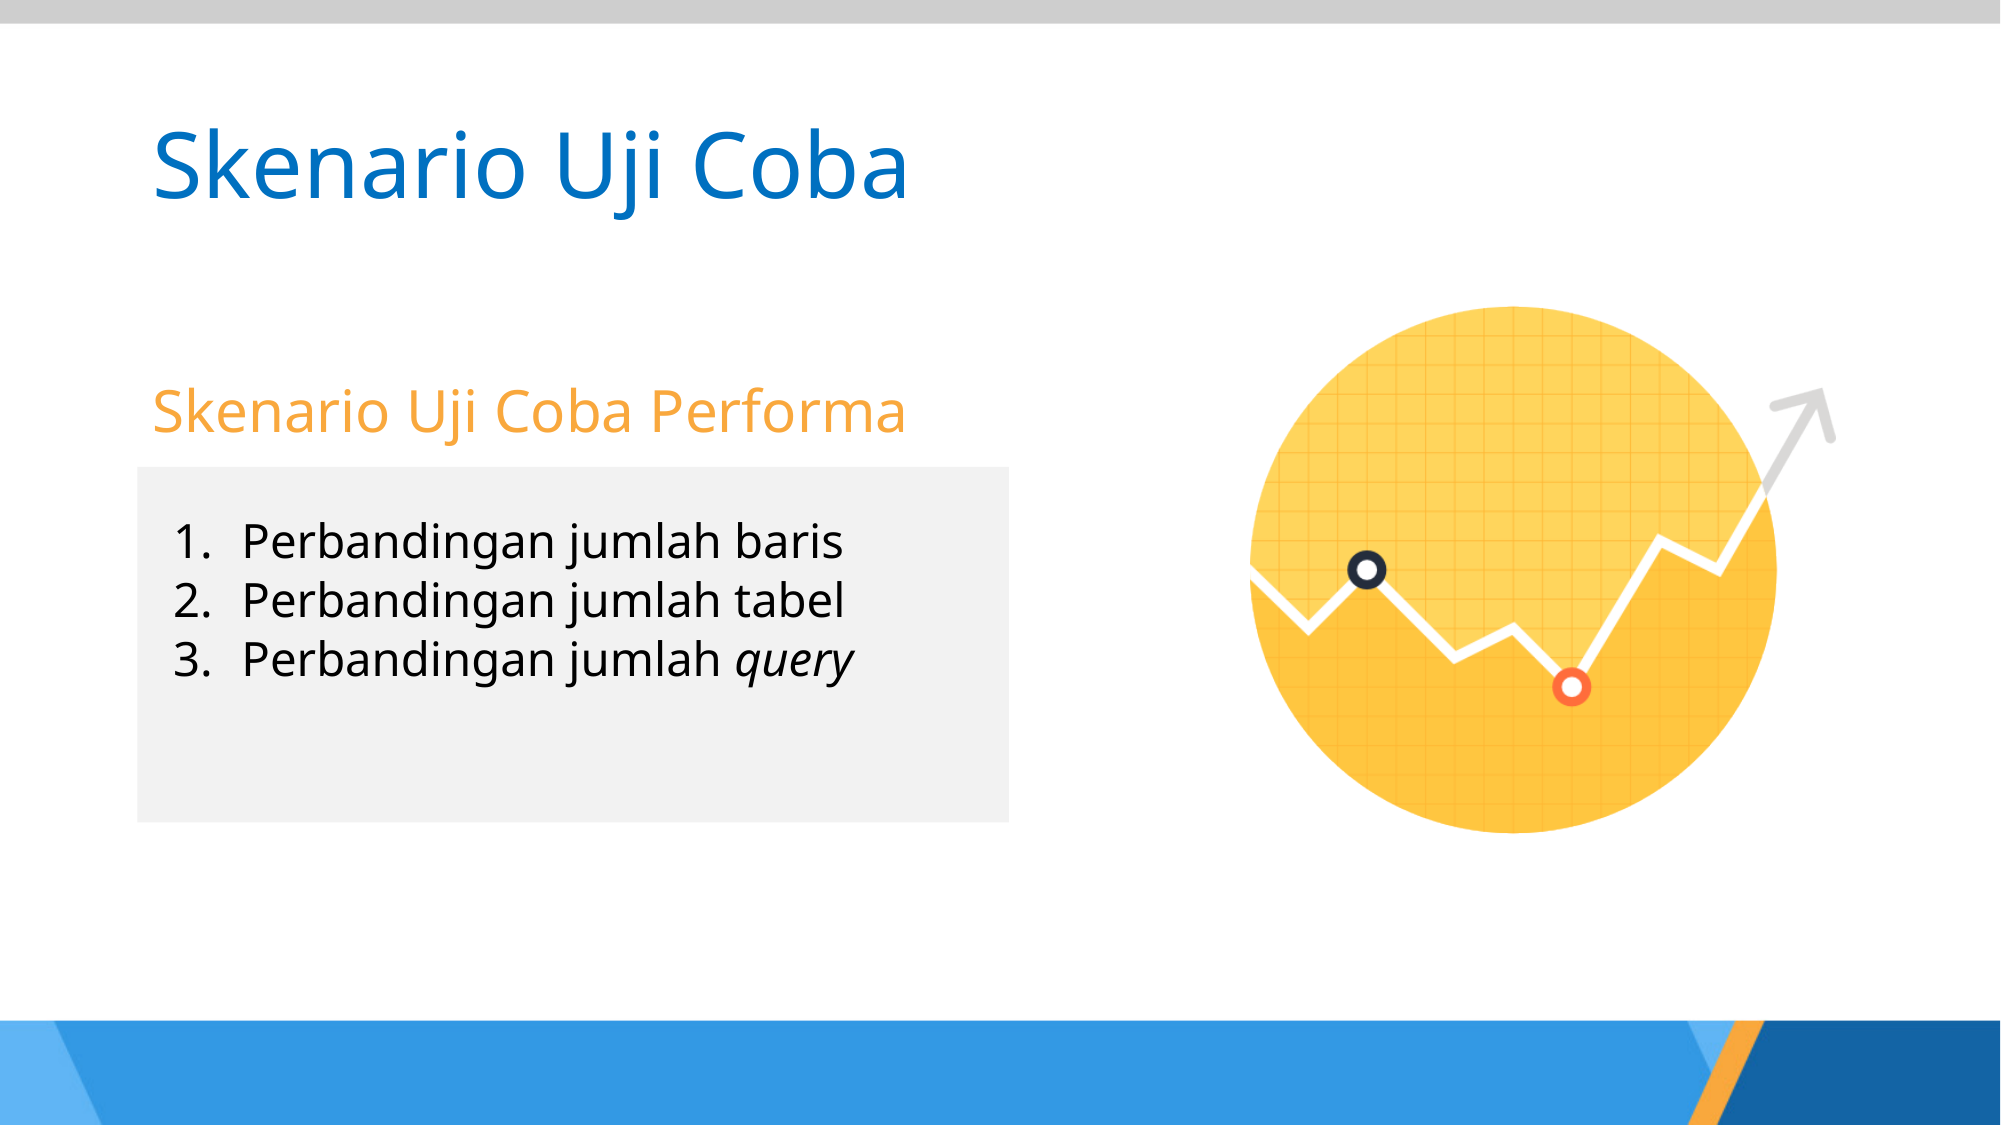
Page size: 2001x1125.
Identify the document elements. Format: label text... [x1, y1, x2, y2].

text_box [137, 466, 1009, 823]
title Skenario Uji Coba [137, 59, 1863, 278]
picture [0, 0, 2001, 1125]
list Skenario Uji Coba Performa [137, 374, 1009, 466]
